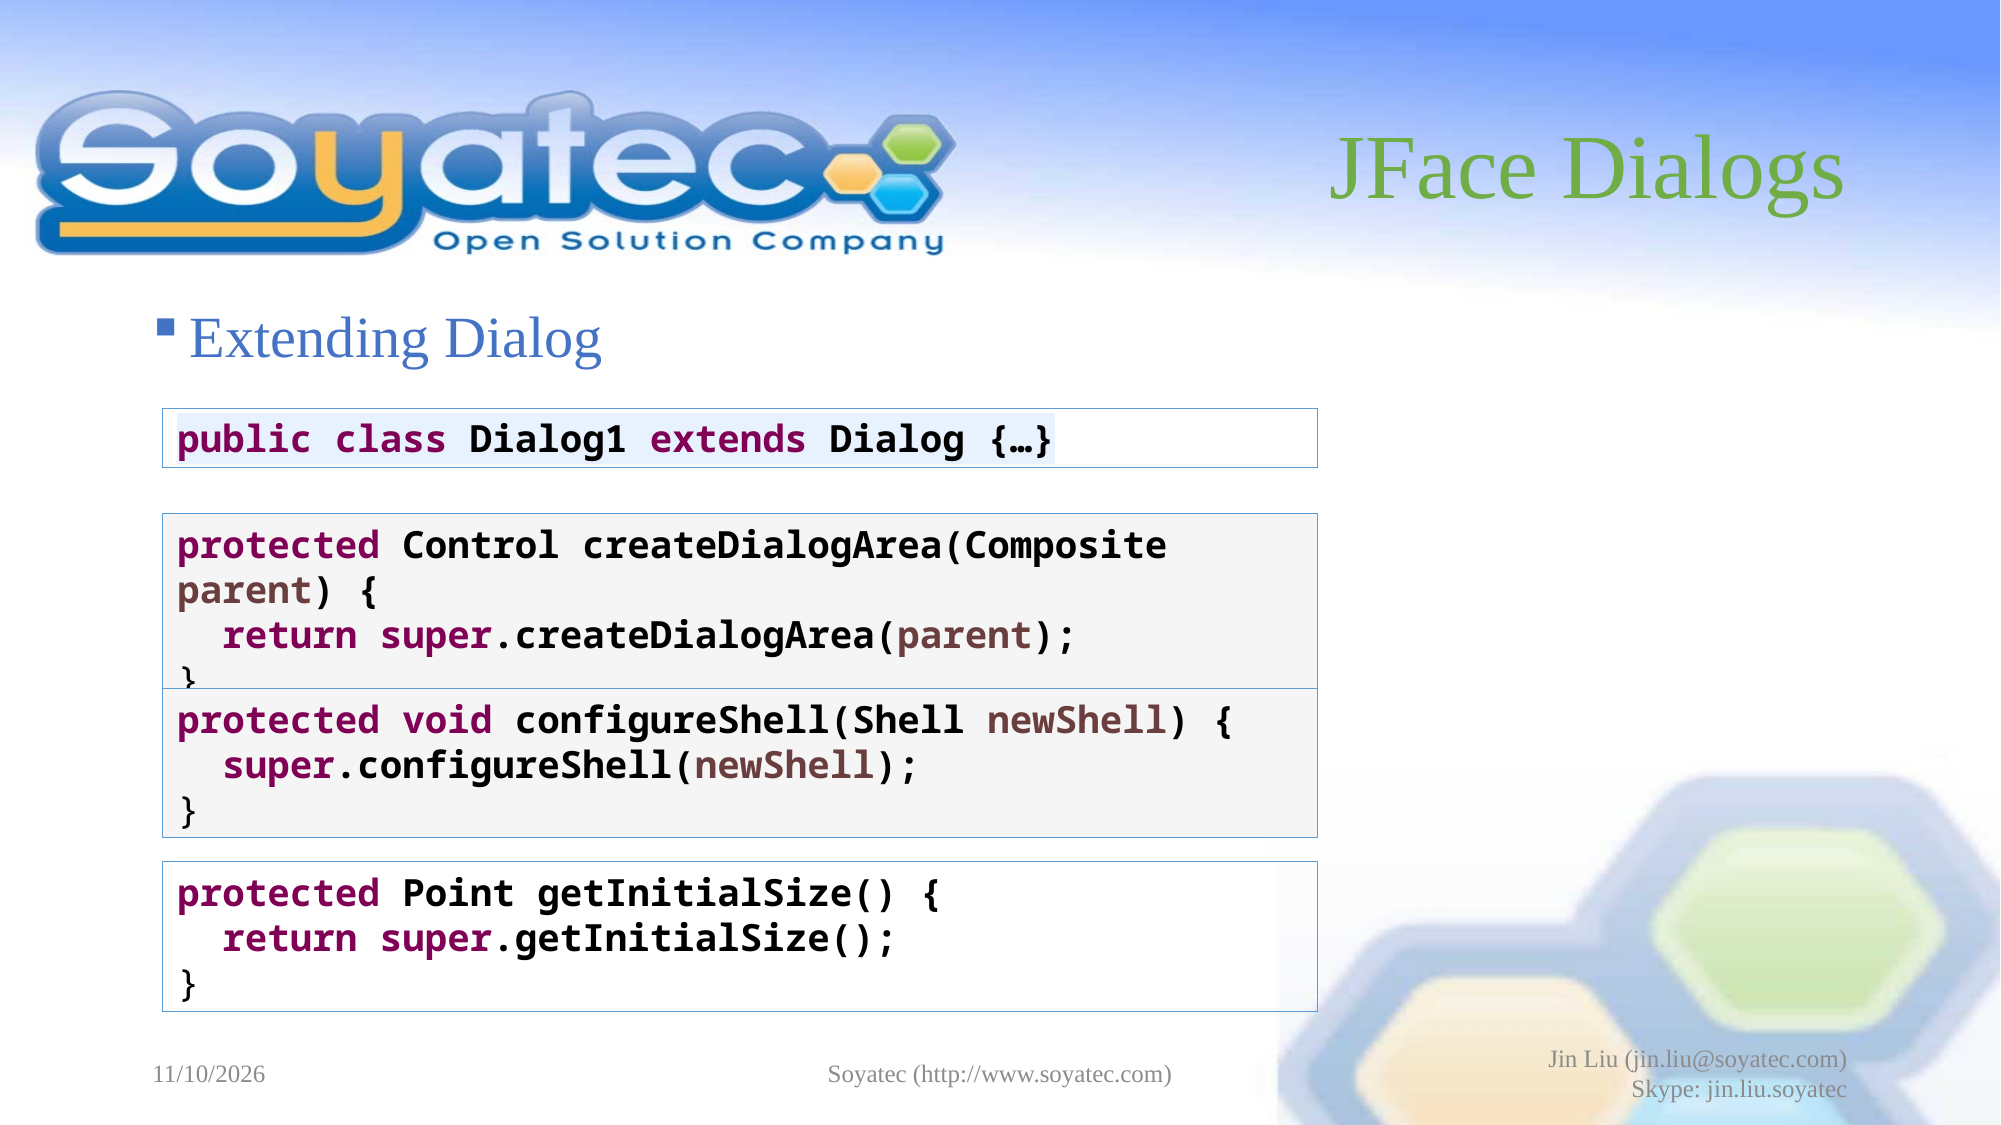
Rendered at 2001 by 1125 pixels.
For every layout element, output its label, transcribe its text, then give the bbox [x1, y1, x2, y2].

list Extending Dialog [137, 299, 1863, 1014]
footer Soyatec (http://www.soyatec.com) [662, 1042, 1338, 1103]
text_box protected void configureShell(Shell newShell) { super.configureShell(newShell); } [162, 688, 1318, 838]
text_box protected Control createDialogArea(Composite parent) { return super.createDialogArea(parent); } [162, 513, 1318, 688]
picture [0, 0, 2001, 1125]
text_box protected Point getInitialSize() { return super.getInitialSize(); } [162, 861, 1318, 1012]
title JFace Dialogs [968, 59, 1863, 278]
slide_number Jin Liu (jin.liu@soyatec.com) Skype: jin.liu.soyatec [1412, 1042, 1863, 1103]
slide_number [137, 1042, 588, 1103]
text_box public class Dialog1 extends Dialog {…} [162, 408, 1318, 468]
